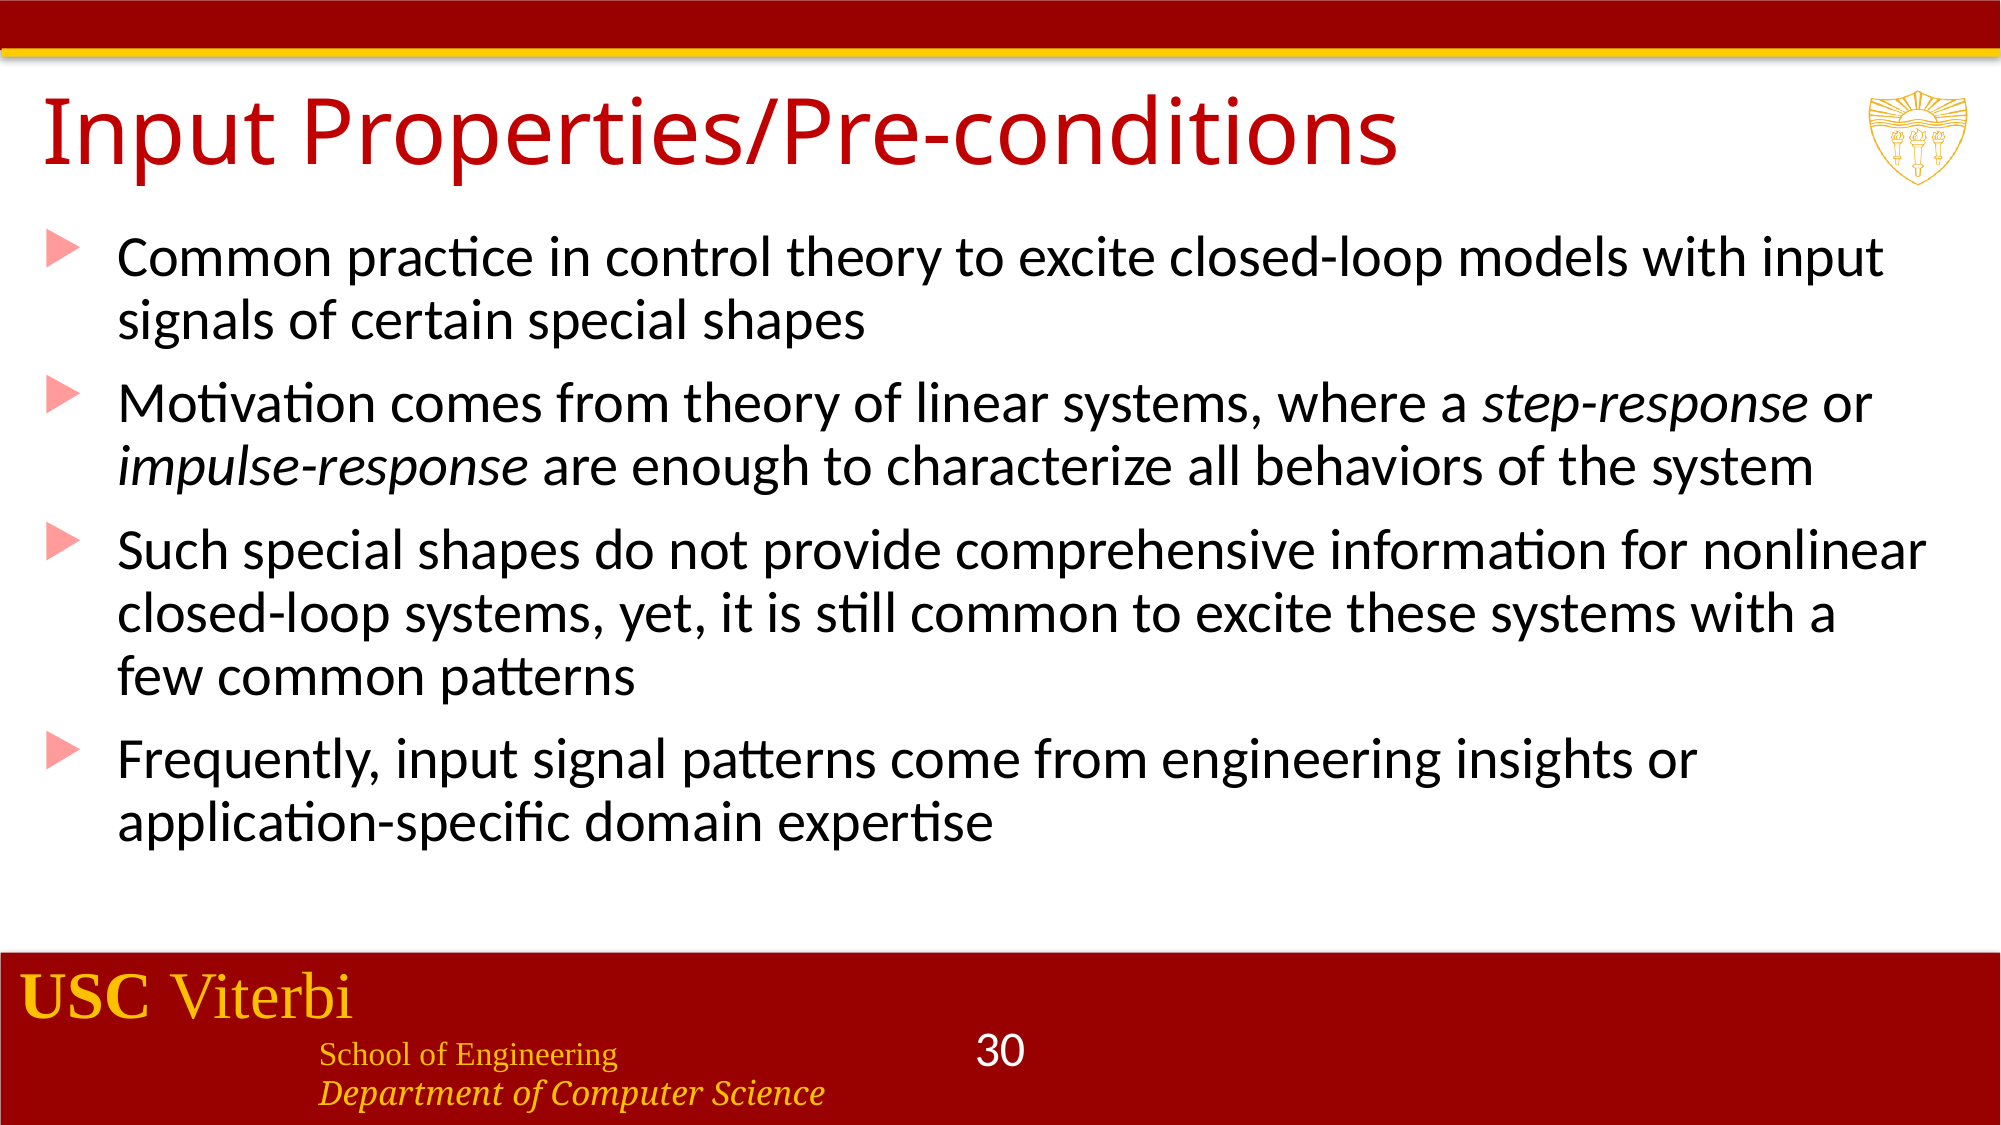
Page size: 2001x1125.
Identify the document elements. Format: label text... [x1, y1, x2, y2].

list Common practice in control theory to excite closed-loop models with input signals of certain special shapes Motivation comes from theory of linear systems, where a step-response or impulse-response are enough to characterize all behaviors of the system Such special shapes do not provide comprehensive information for nonlinear closed-loop systems, yet, it is still common to excite these systems with a few common patterns Frequently, input signal patterns come from engineering insights or application-specific domain expertise [27, 218, 1947, 933]
picture [1836, 76, 2000, 199]
title Input Properties/Pre-conditions [27, 70, 1819, 199]
slide_number 30 [774, 1016, 1225, 1077]
